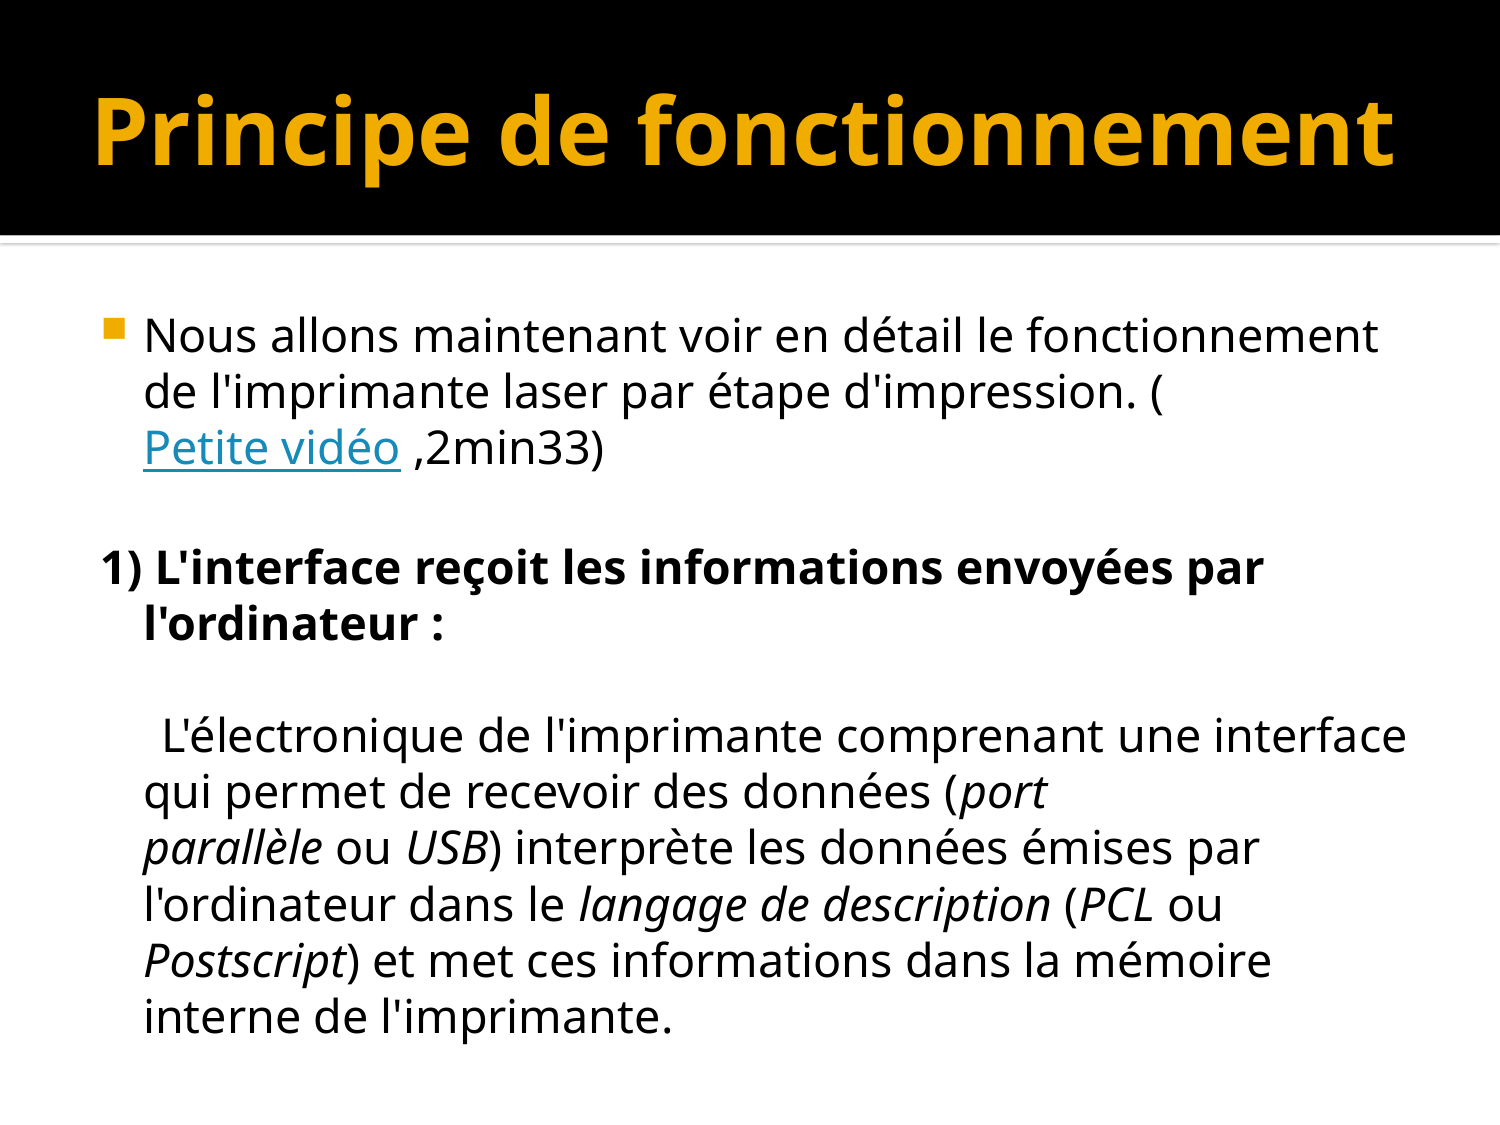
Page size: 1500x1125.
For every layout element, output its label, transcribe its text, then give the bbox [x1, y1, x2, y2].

title Principe de fonctionnement [75, 25, 1425, 231]
list Nous allons maintenant voir en détail le fonctionnement de l'imprimante laser par étape d'impression. (Petite vidéo ,2min33) 1) L'interface reçoit les informations envoyées par l'ordinateur : L'électronique de l'imprimante comprenant une interface qui permet de recevoir des données (port parallèle ou USB) interprète les données émises par l'ordinateur dans le langage de description (PCL ou Postscript) et met ces informations dans la mémoire interne de l'imprimante. [75, 291, 1425, 1050]
